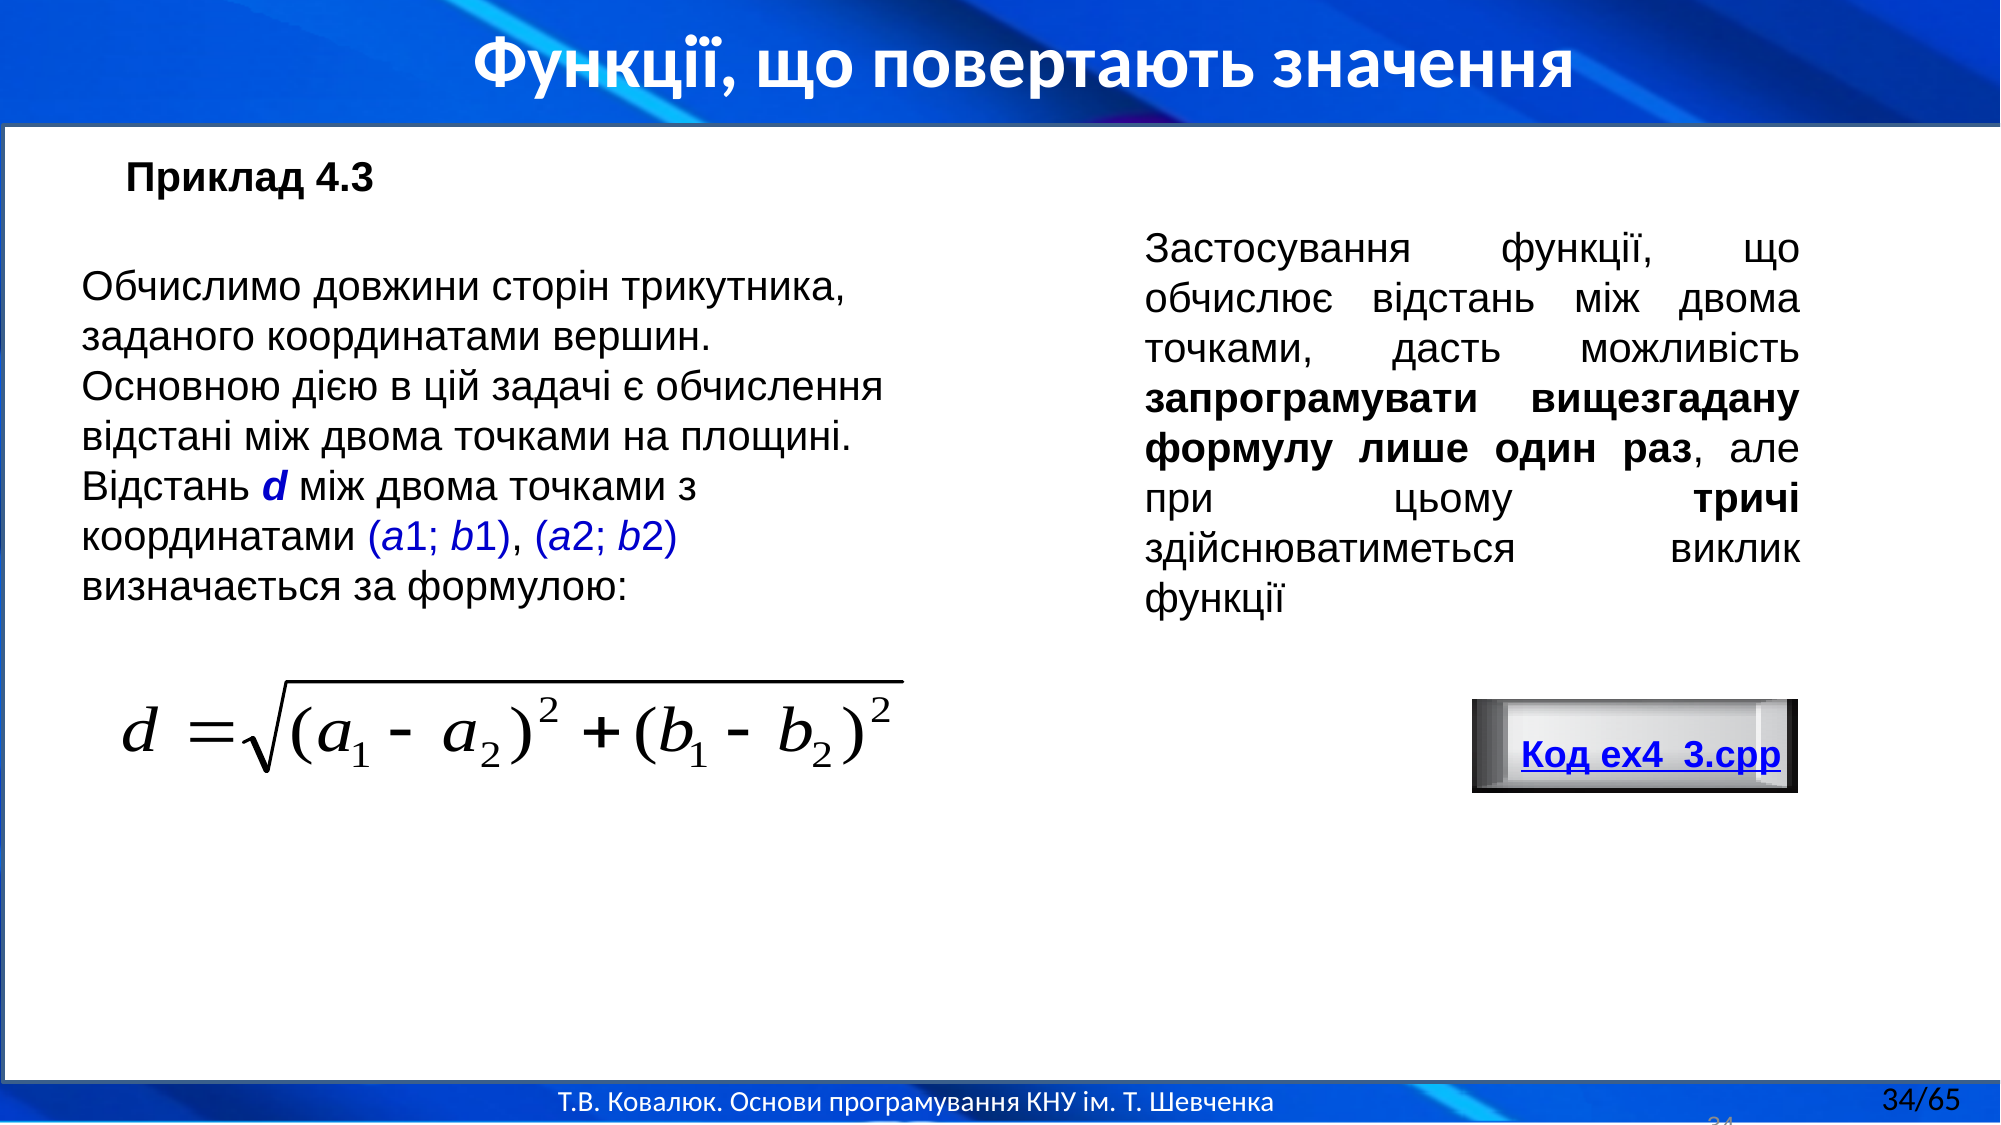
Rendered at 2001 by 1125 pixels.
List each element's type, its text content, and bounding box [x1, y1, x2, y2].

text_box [1472, 698, 1798, 794]
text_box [109, 665, 916, 784]
text_box Обчислимо довжини сторін трикутника, заданого координатами вершин. Основною дією в цій задачі є обчислення відстані між двома точками на площині. Відстань d між двома точками з координатами (a1; b1), (a2; b2) визначається за формулою: [66, 251, 933, 617]
text_box Приклад 4.3 [110, 142, 389, 208]
picture [0, 0, 2000, 1125]
text_box Застосування функції, що обчислює відстань між двома точками, дасть можливість запрограмувати вищезгадану формулу лише один раз, але при цьому тричі здійснюватиметься виклик функції [1129, 213, 1816, 628]
text_box Функції, що повертають значення [274, 16, 1775, 100]
text_box [249, 501, 281, 578]
picture [483, 0, 2000, 123]
slide_number 34 [1651, 1103, 1750, 1125]
